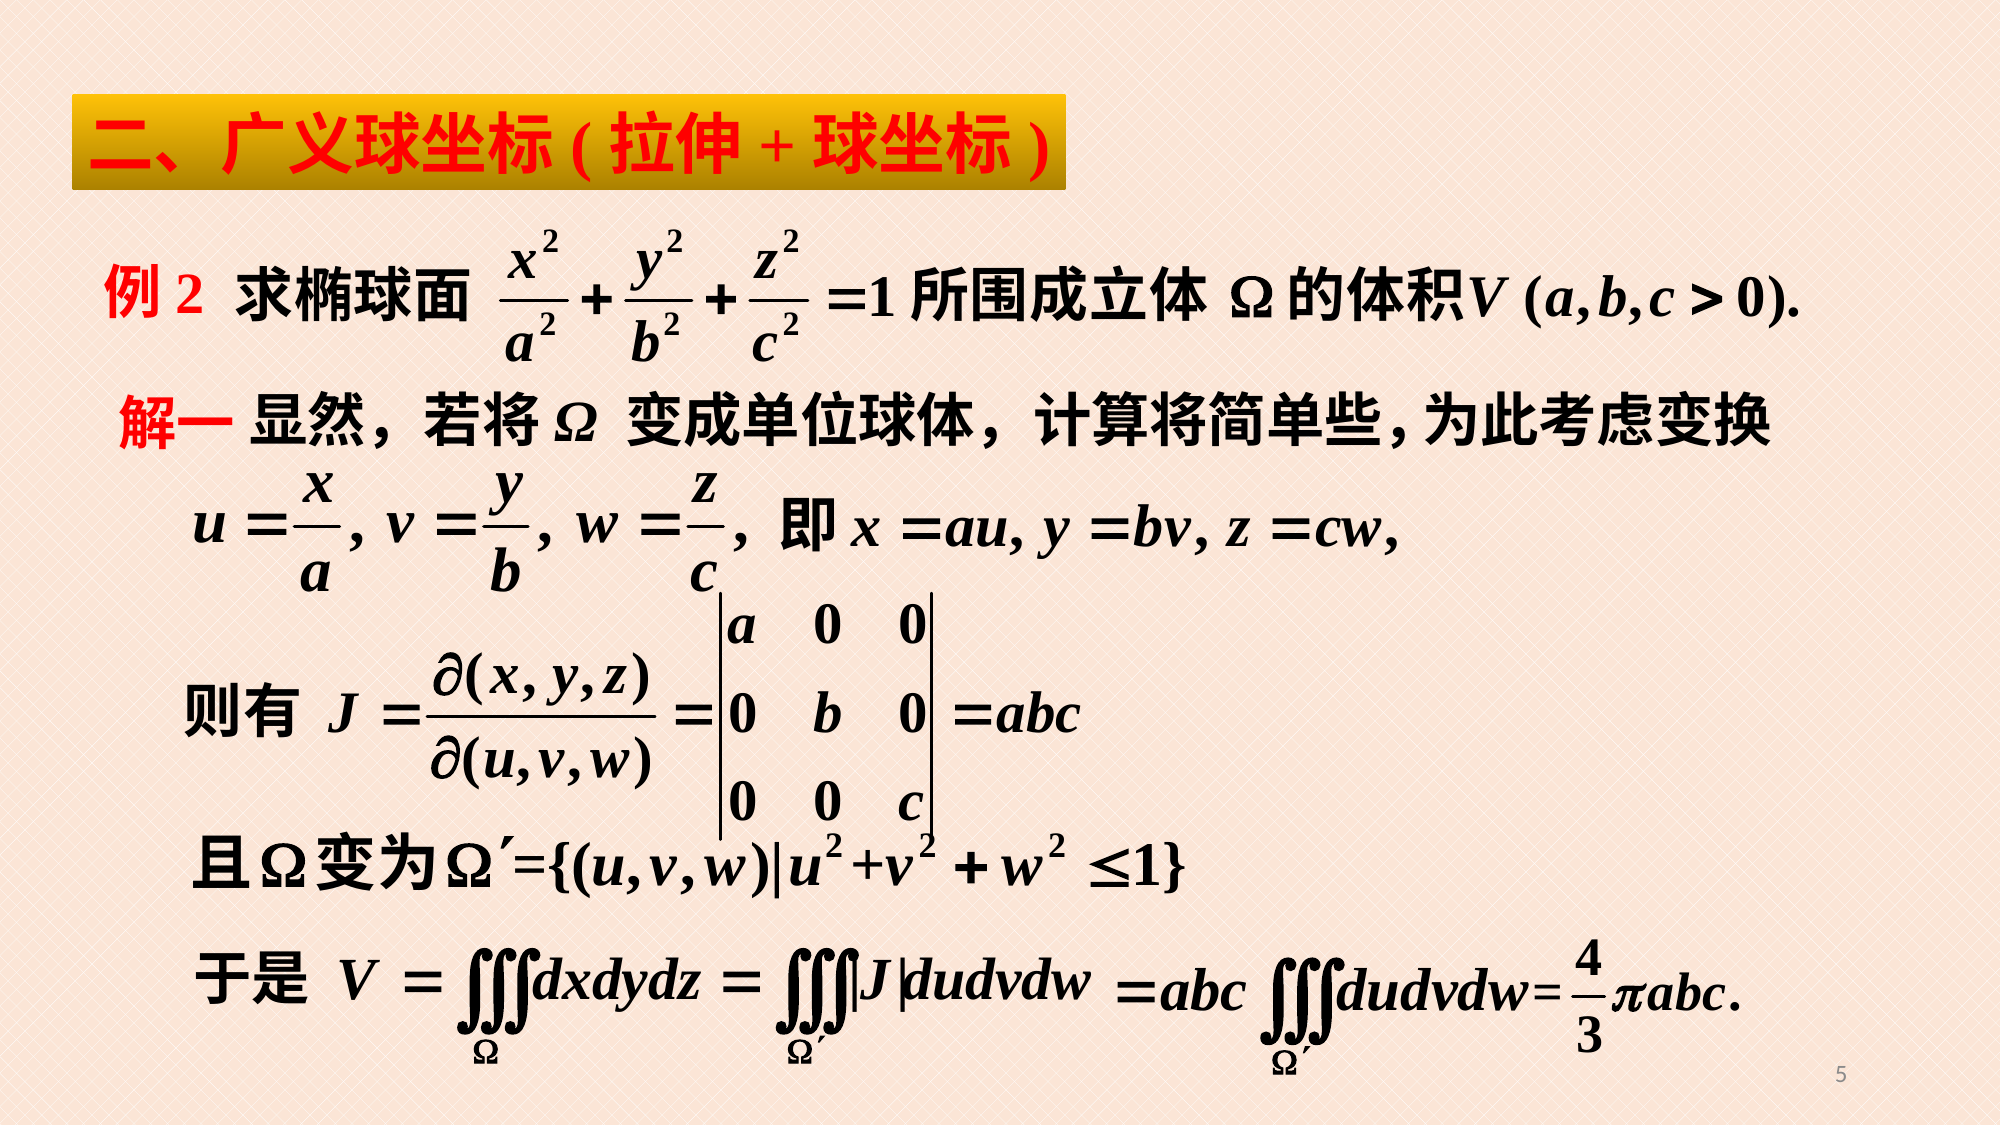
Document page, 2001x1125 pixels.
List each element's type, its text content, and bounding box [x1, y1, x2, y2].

slide_number 5 [1412, 1042, 1863, 1103]
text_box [1102, 934, 1542, 1086]
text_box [1524, 920, 1751, 1065]
text_box 解一 [104, 378, 234, 464]
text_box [94, 213, 1812, 376]
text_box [183, 437, 761, 579]
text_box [333, 924, 1103, 1075]
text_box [177, 579, 1095, 850]
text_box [183, 818, 1194, 912]
text_box 显然，若将Ω 变成单位球体，计算将简单些， [234, 376, 1456, 461]
text_box 二、广义球坐标(拉伸+球坐标) [72, 94, 1066, 190]
text_box 于是 [178, 934, 325, 1019]
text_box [774, 486, 1408, 572]
text_box 为此考虑变换 [1407, 375, 1817, 460]
